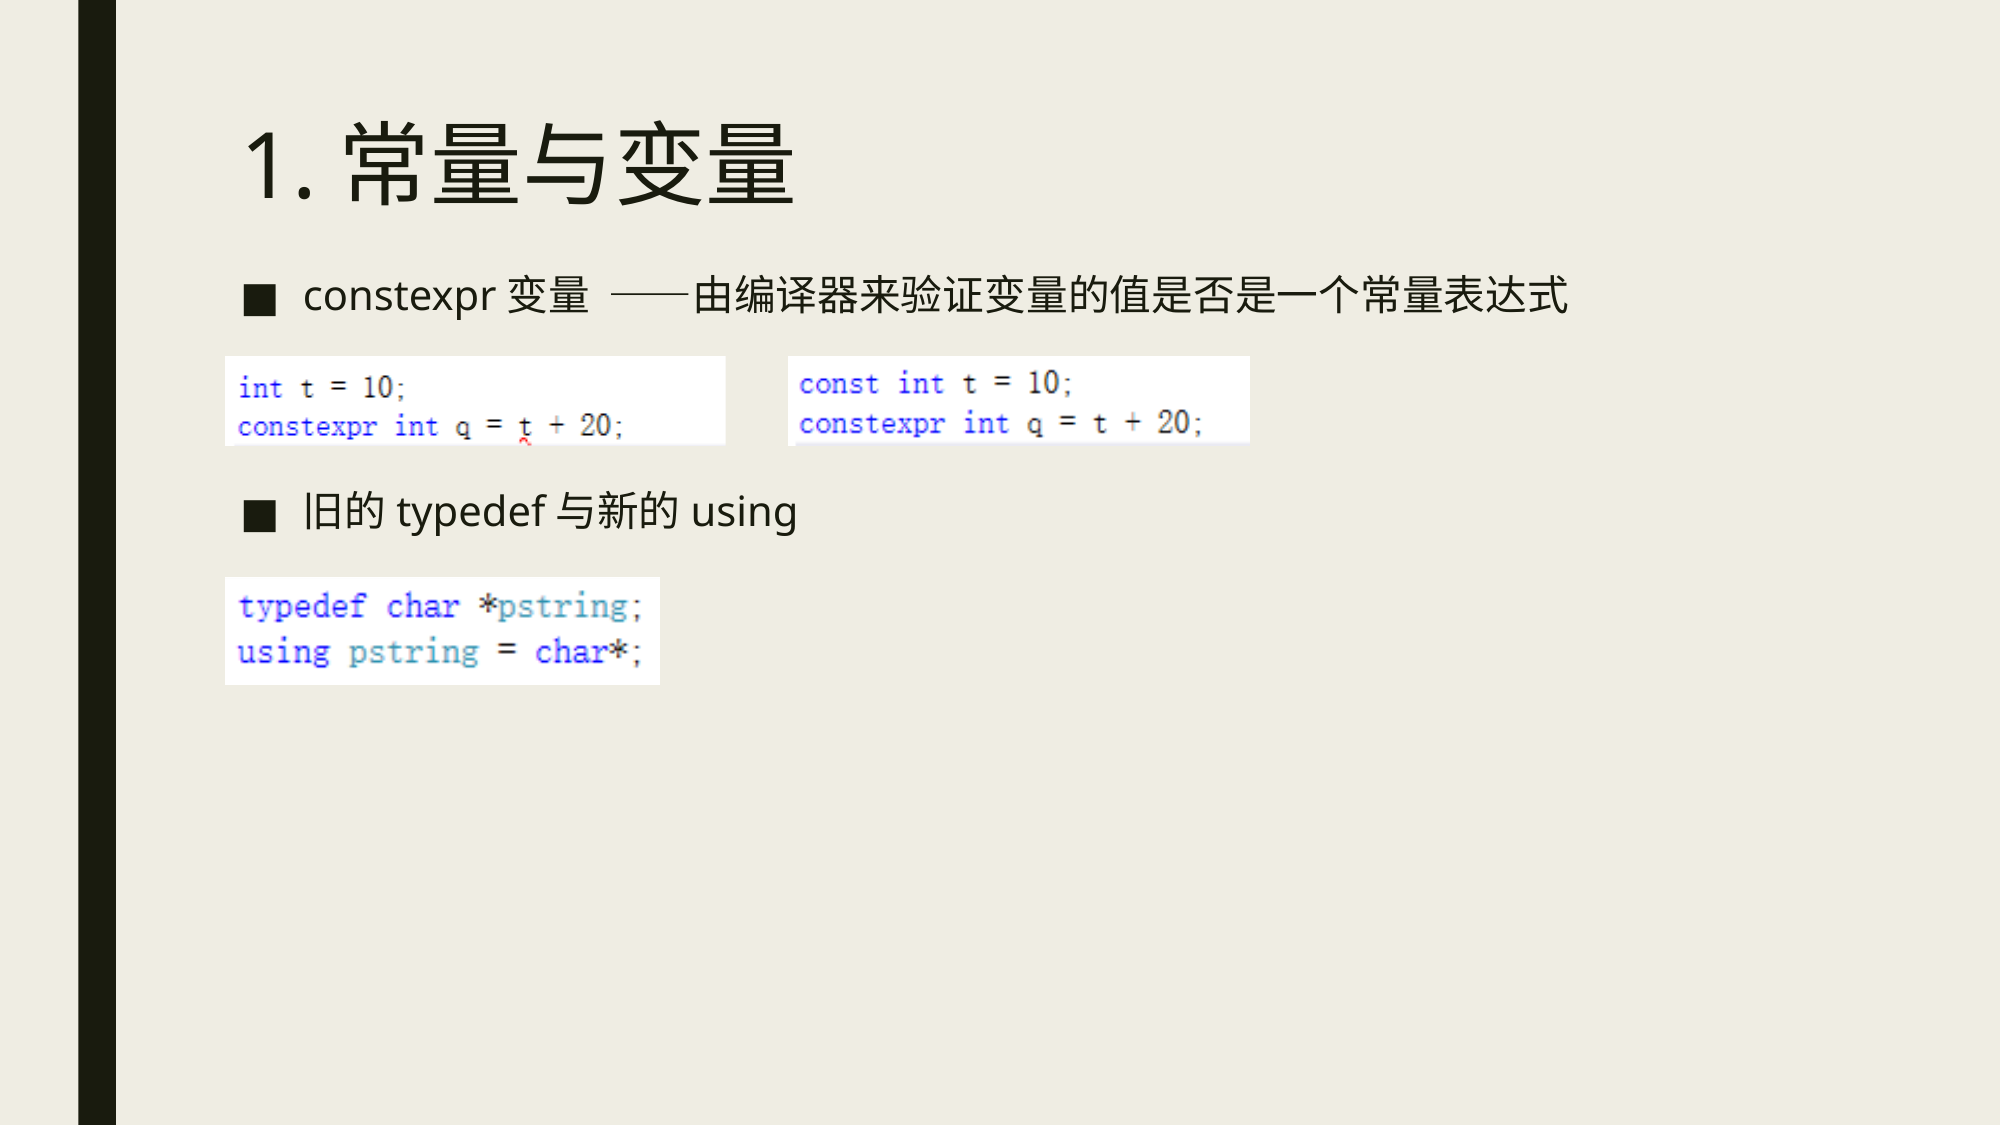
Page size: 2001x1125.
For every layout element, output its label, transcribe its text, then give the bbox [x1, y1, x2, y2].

picture [224, 356, 726, 446]
text_box constexpr变量 ——由编译器来验证变量的值是否是一个常量表达式 旧的typedef与新的using [224, 265, 1800, 1125]
title 1.常量与变量 [225, 112, 1800, 265]
picture [788, 356, 1250, 446]
picture [224, 577, 660, 685]
